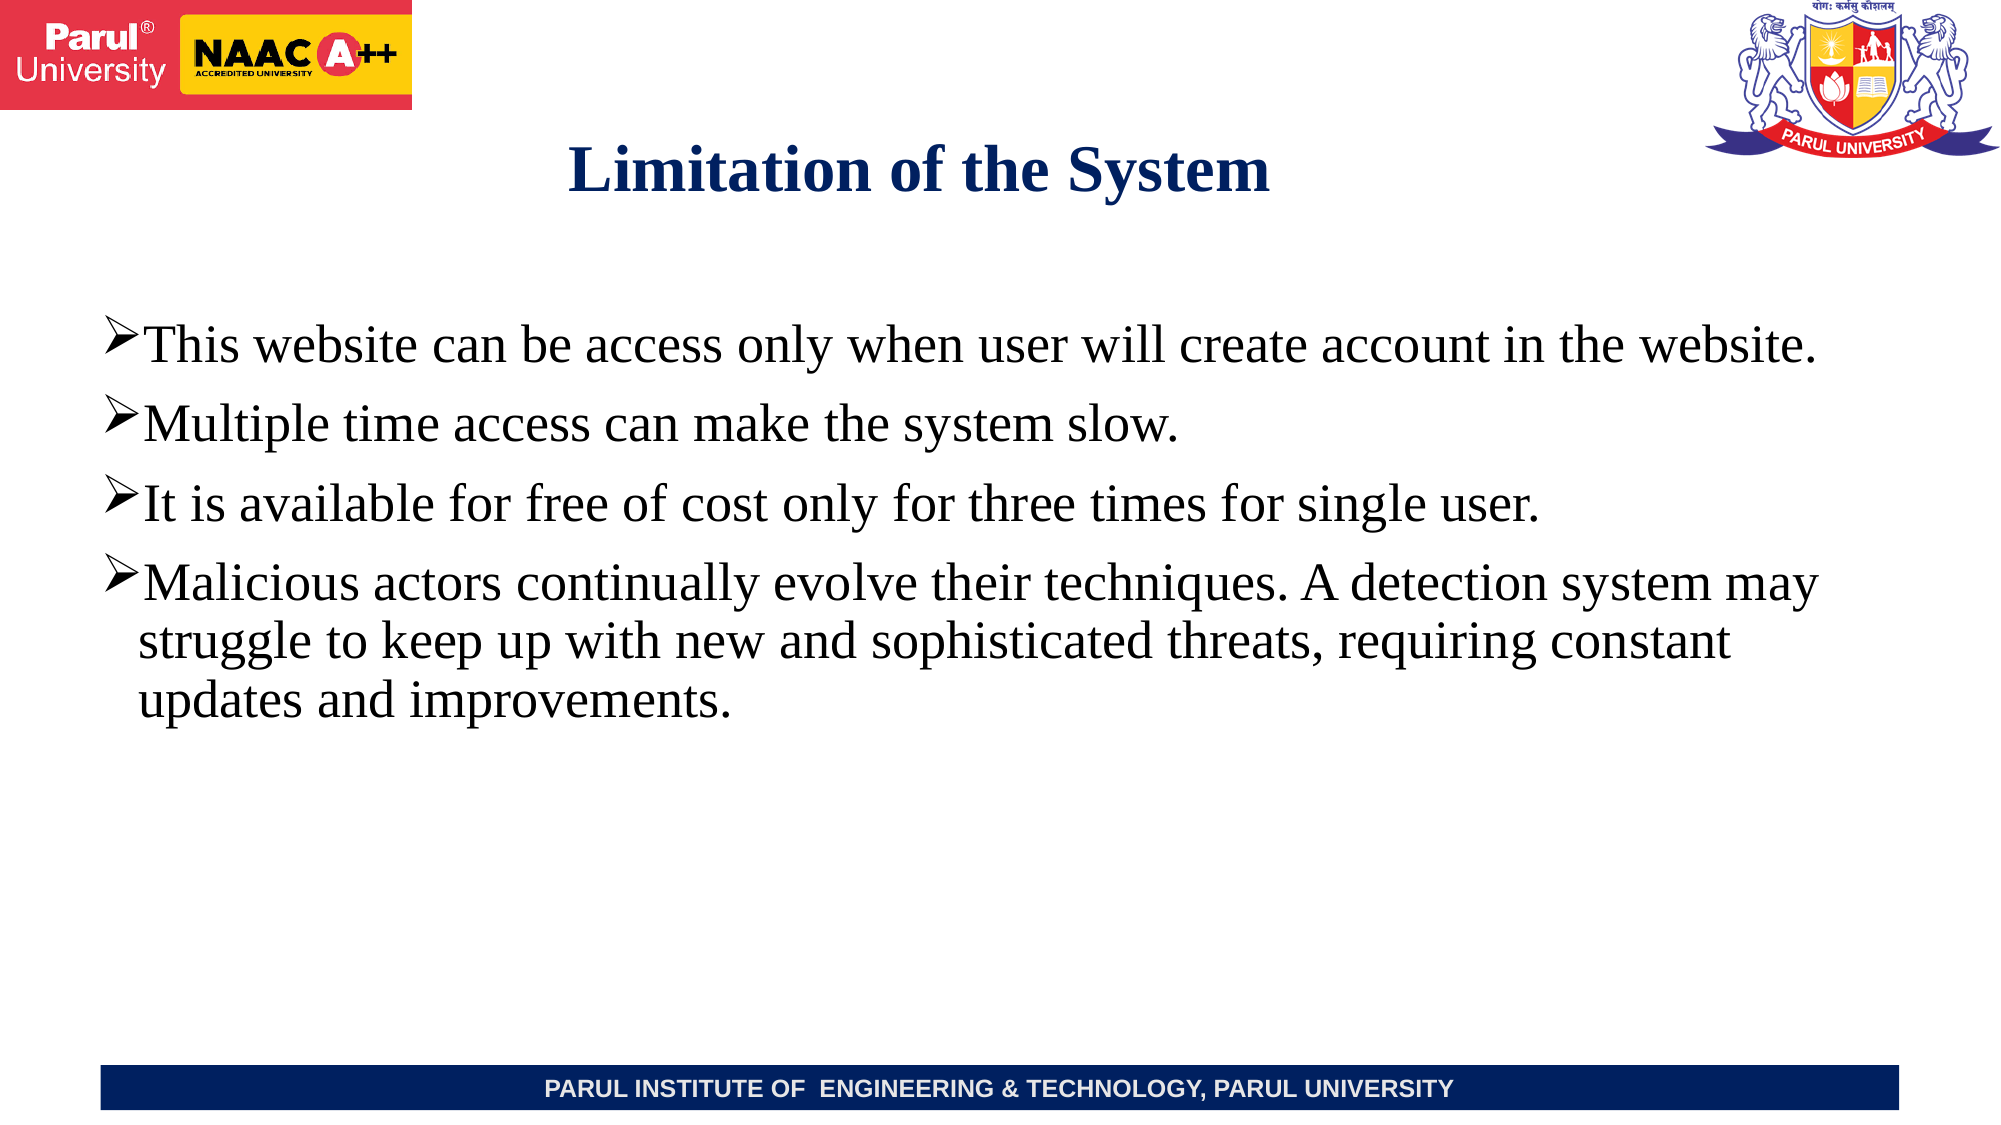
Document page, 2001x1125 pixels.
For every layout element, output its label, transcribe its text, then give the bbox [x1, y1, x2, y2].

picture [1705, 0, 2000, 158]
text_box PARUL INSTITUTE OF ENGINEERING & TECHNOLOGY, PARUL UNIVERSITY [100, 1065, 1900, 1111]
picture [0, 0, 412, 110]
list This website can be access only when user will create account in the website. Multiple time access can make the system slow. It is available for free of cost only for three times for single user. Malicious actors continually evolve their techniques. A detection system may struggle to keep up with new and sophisticated threats, requiring constant updates and improvements. [85, 307, 1922, 779]
text_box Limitation of the System [433, 120, 1407, 220]
